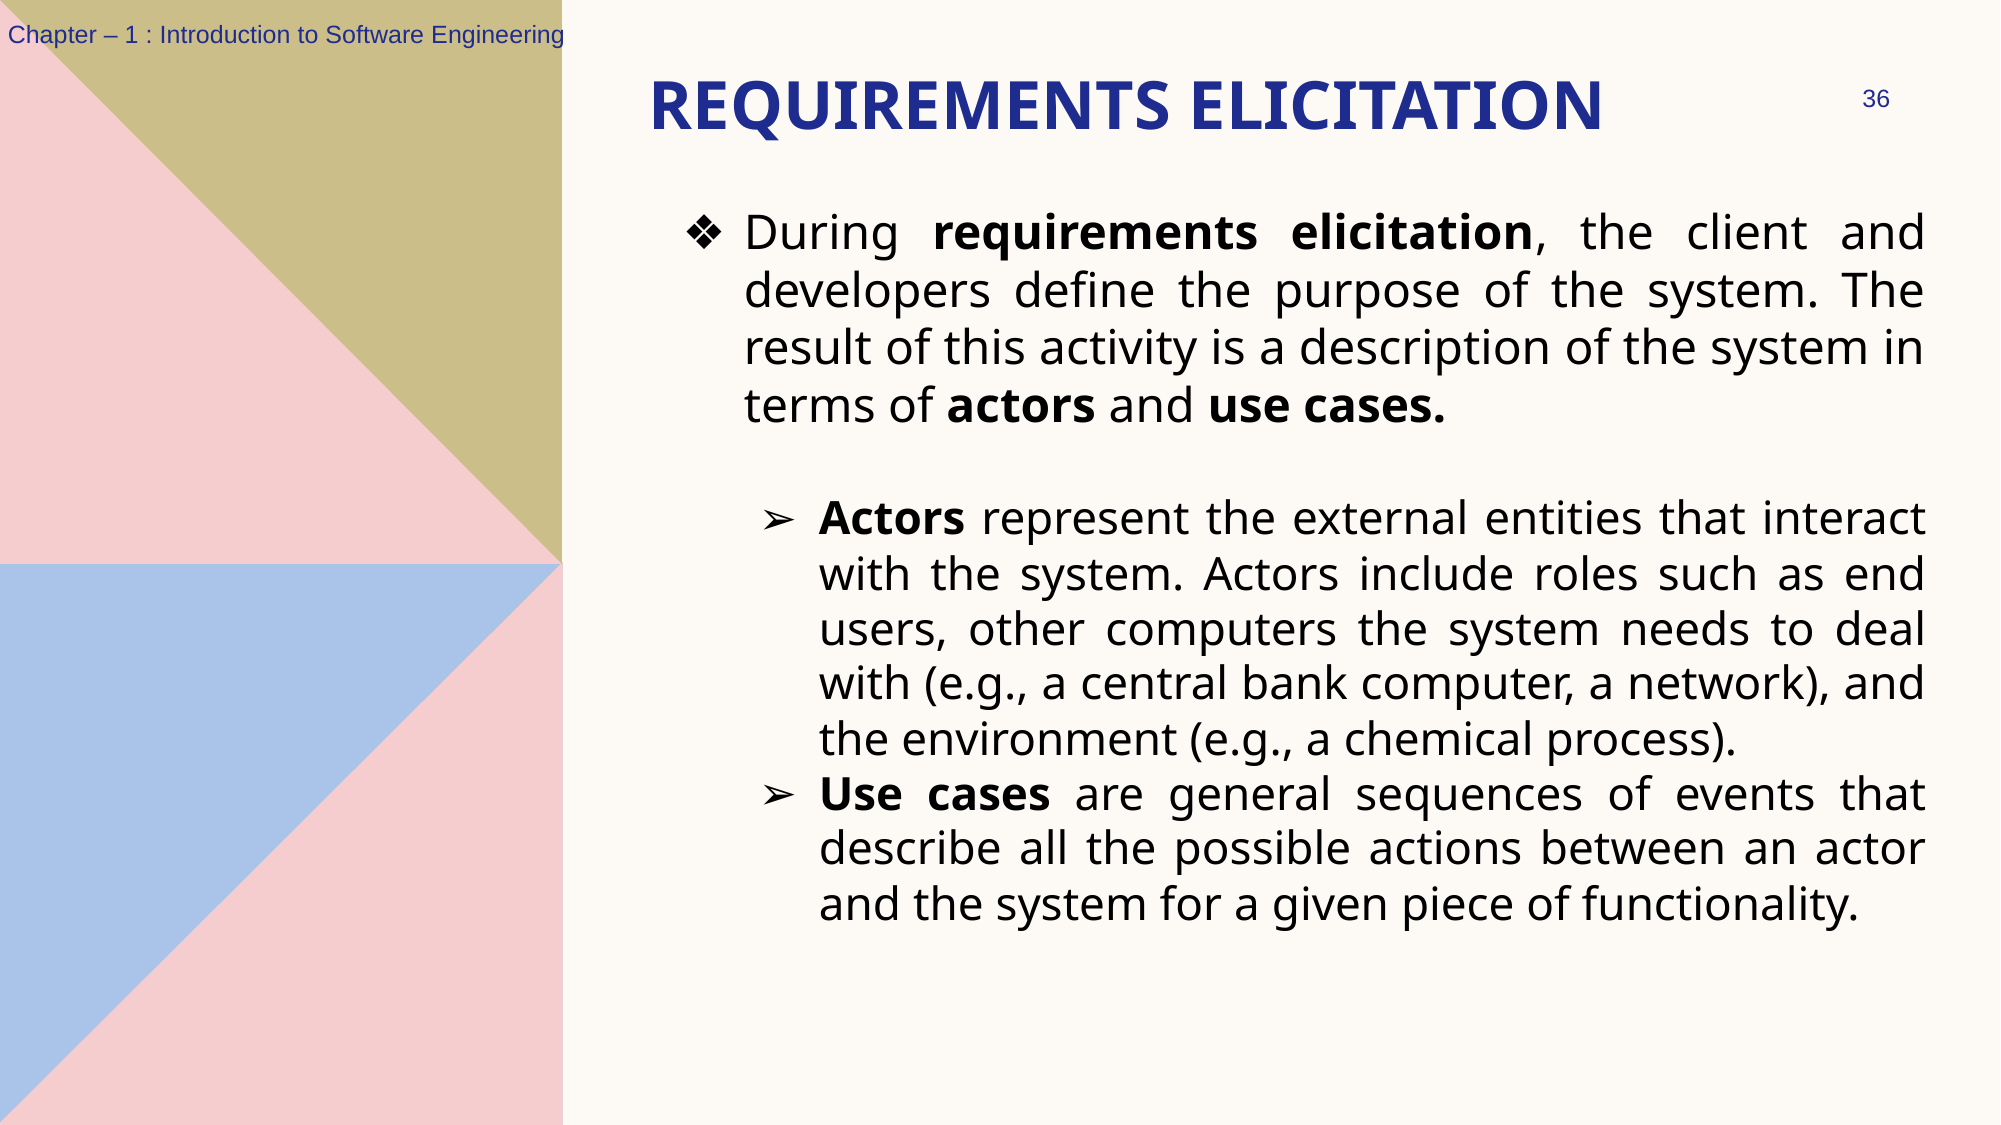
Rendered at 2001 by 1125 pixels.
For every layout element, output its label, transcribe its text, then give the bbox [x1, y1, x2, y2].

title REQUIREMENTS ELICITATION [633, 55, 1984, 182]
list During requirements elicitation, the client and developers define the purpose of the system. The result of this activity is a description of the system in terms of actors and use cases. Actors represent the external entities that interact with the system. Actors include roles such as end users, other computers the system needs to deal with (e.g., a central bank computer, a network), and the environment (e.g., a chemical process). Use cases are general sequences of events that describe all the possible actions between an actor and the system for a given piece of functionality. [653, 194, 1942, 1069]
slide_number ‹#› [1795, 75, 1958, 120]
text_box Chapter – 1 : Introduction to Software Engineering [0, 11, 732, 57]
